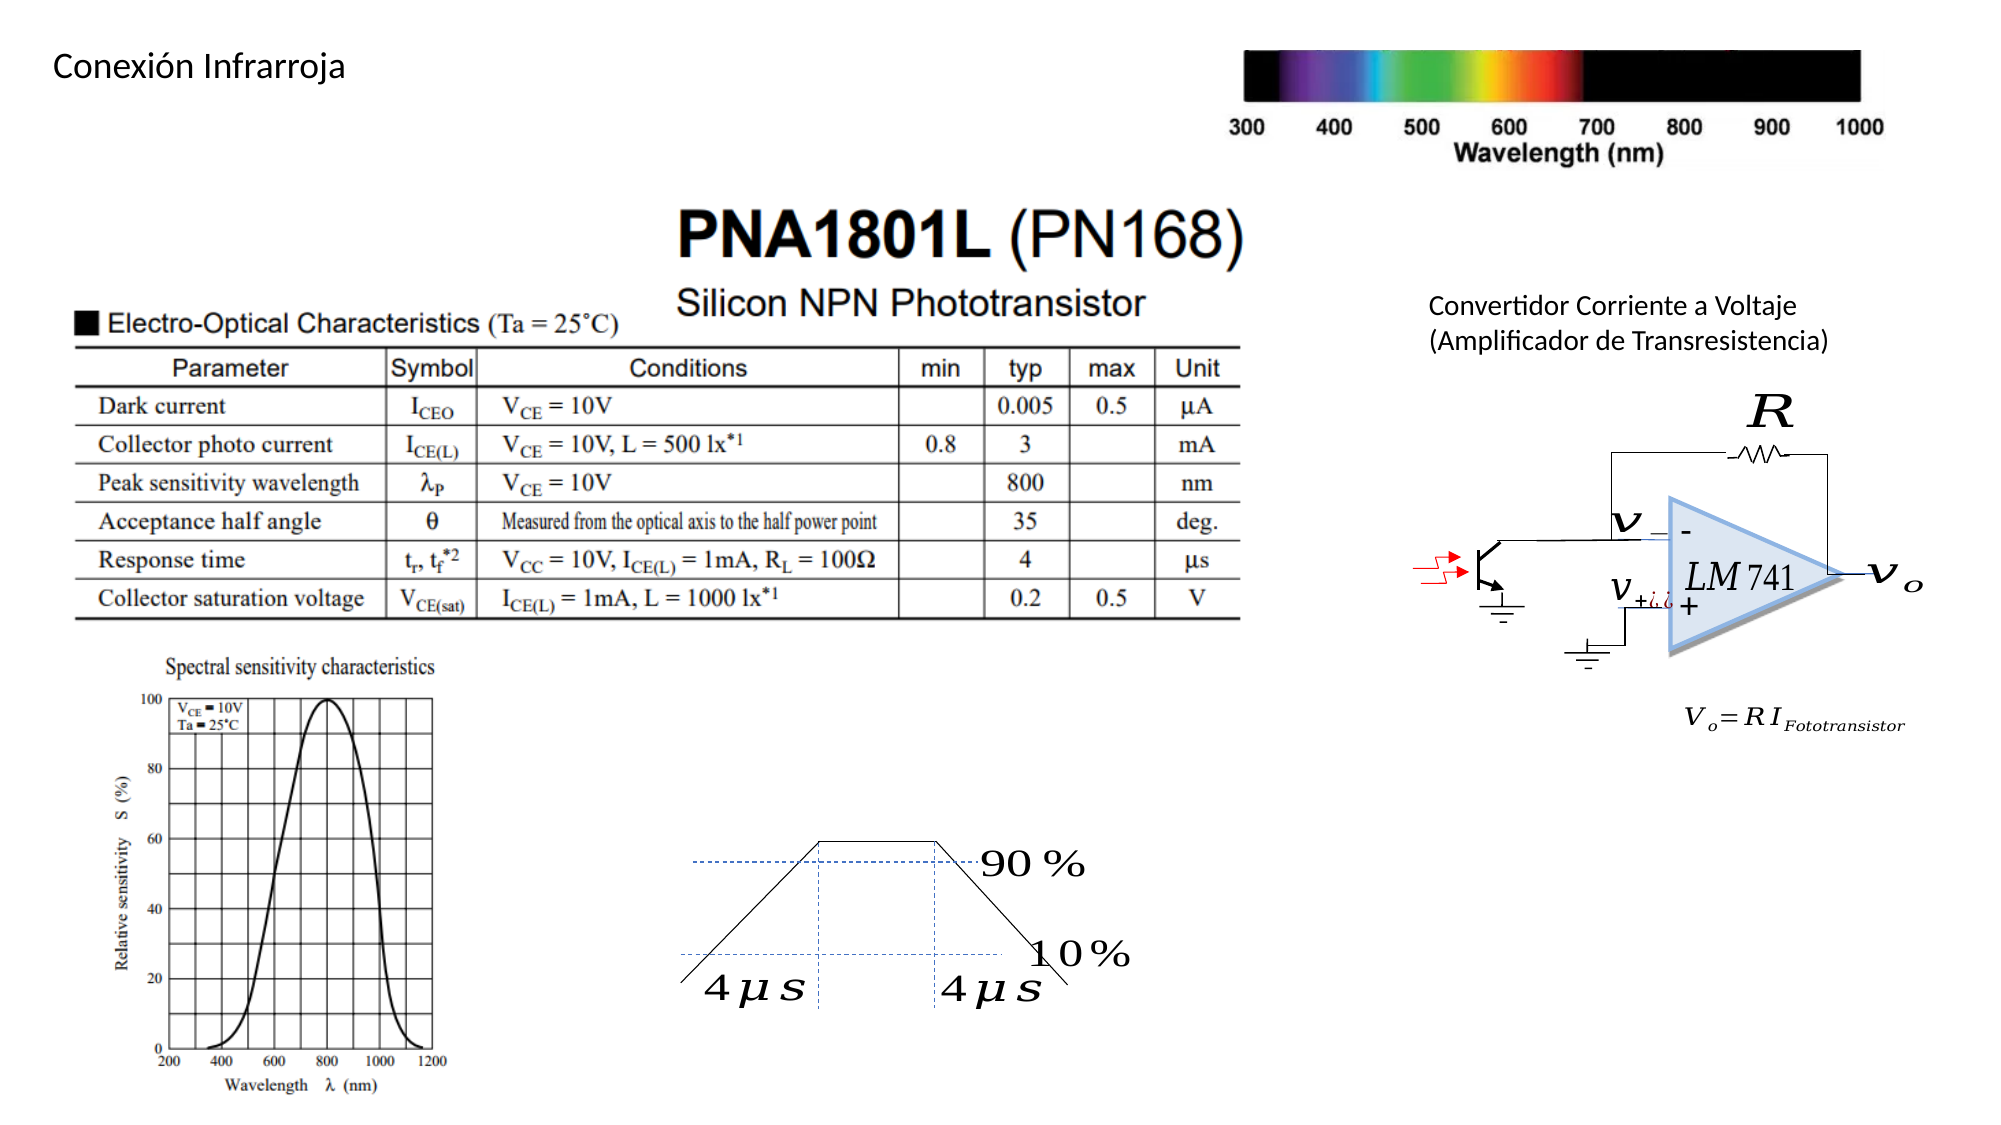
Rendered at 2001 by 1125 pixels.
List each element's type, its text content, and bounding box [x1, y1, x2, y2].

text_box Conexión Infrarroja [38, 33, 362, 94]
picture [88, 646, 496, 1113]
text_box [1411, 278, 1926, 735]
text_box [680, 841, 1133, 1011]
picture [39, 50, 1886, 624]
